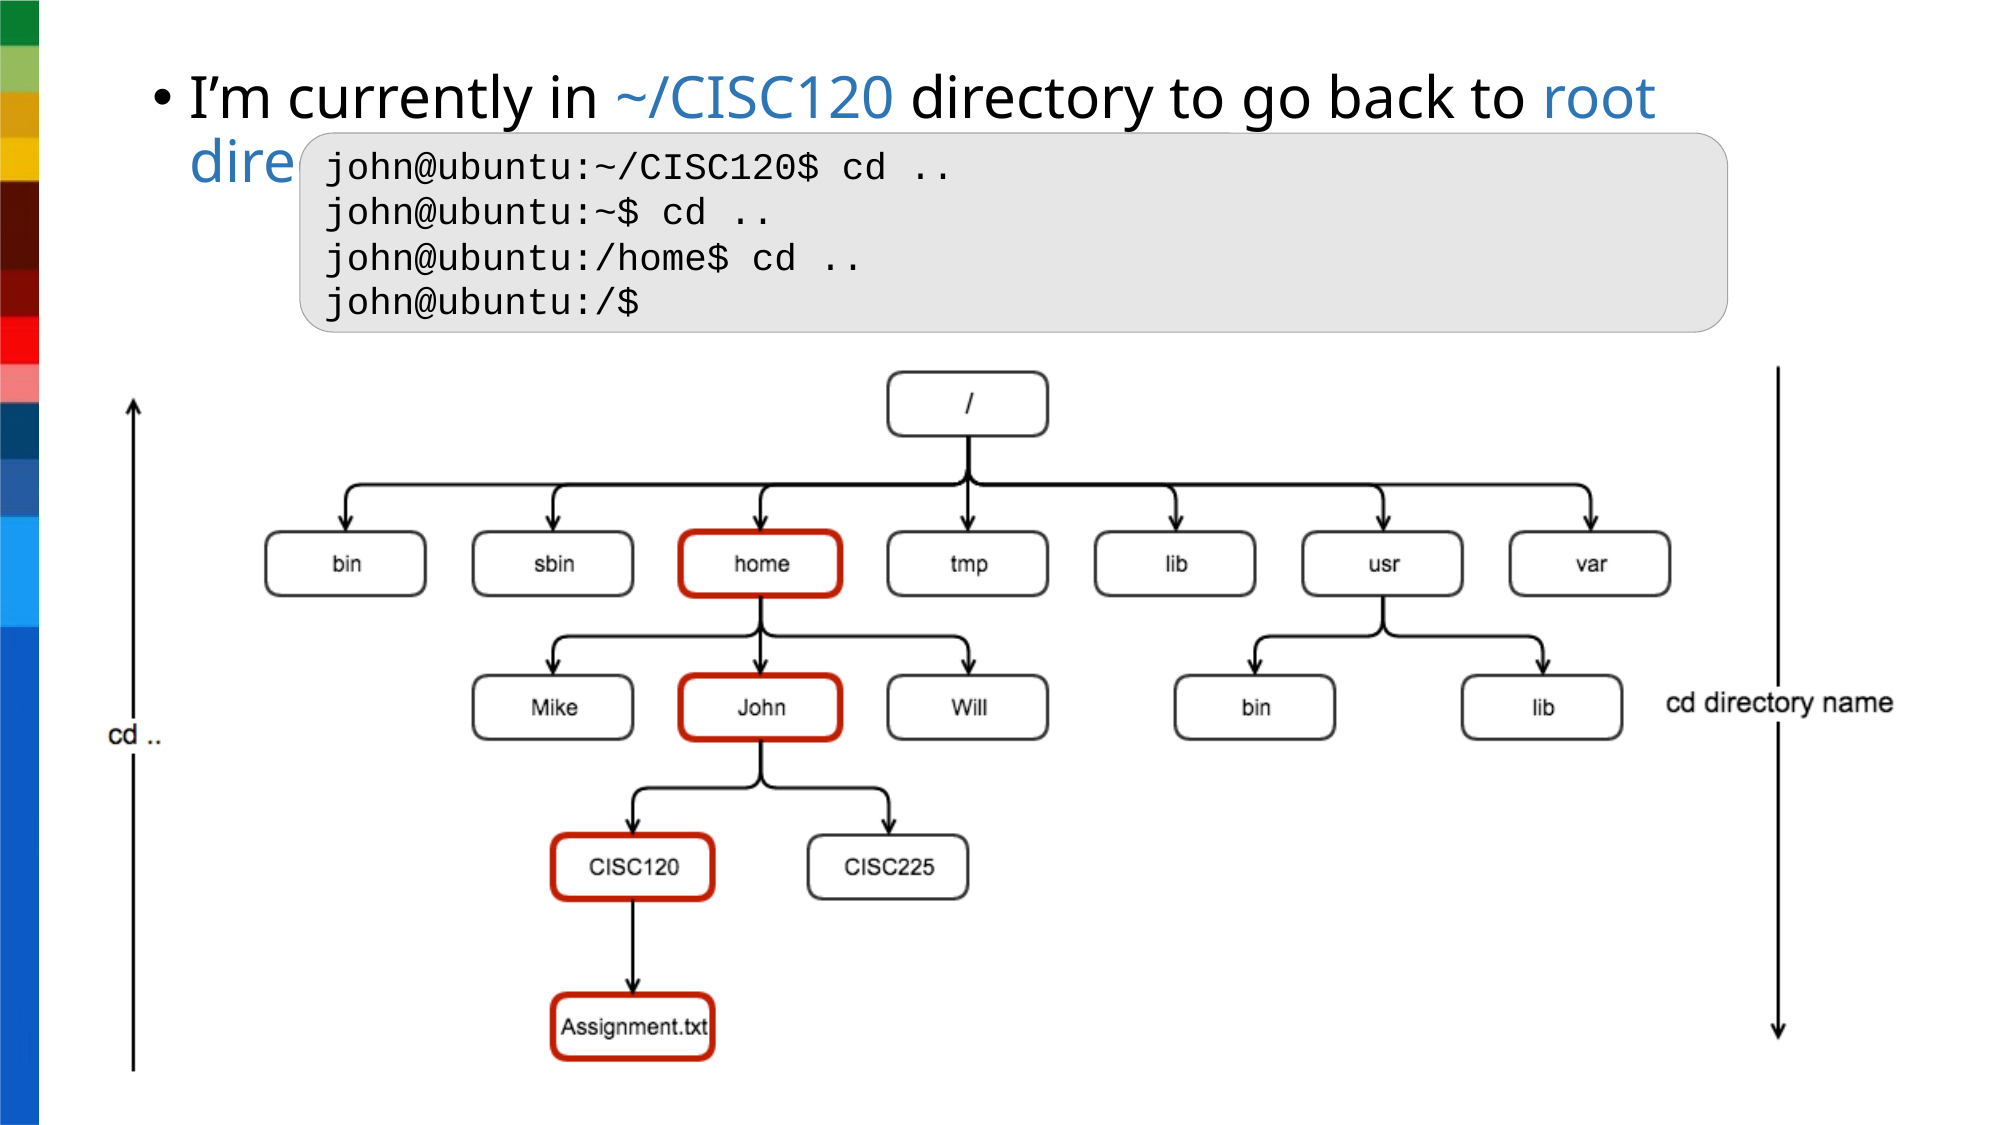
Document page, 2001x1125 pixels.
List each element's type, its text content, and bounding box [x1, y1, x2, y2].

picture [0, 1, 1903, 1124]
text_box john@ubuntu:~/CISC120$ cd .. john@ubuntu:~$ cd .. john@ubuntu:/home$ cd .. john@ubuntu:/$ [299, 132, 1729, 333]
list I’m currently in ~/CISC120 directory to go back to root directory: [137, 61, 1863, 358]
